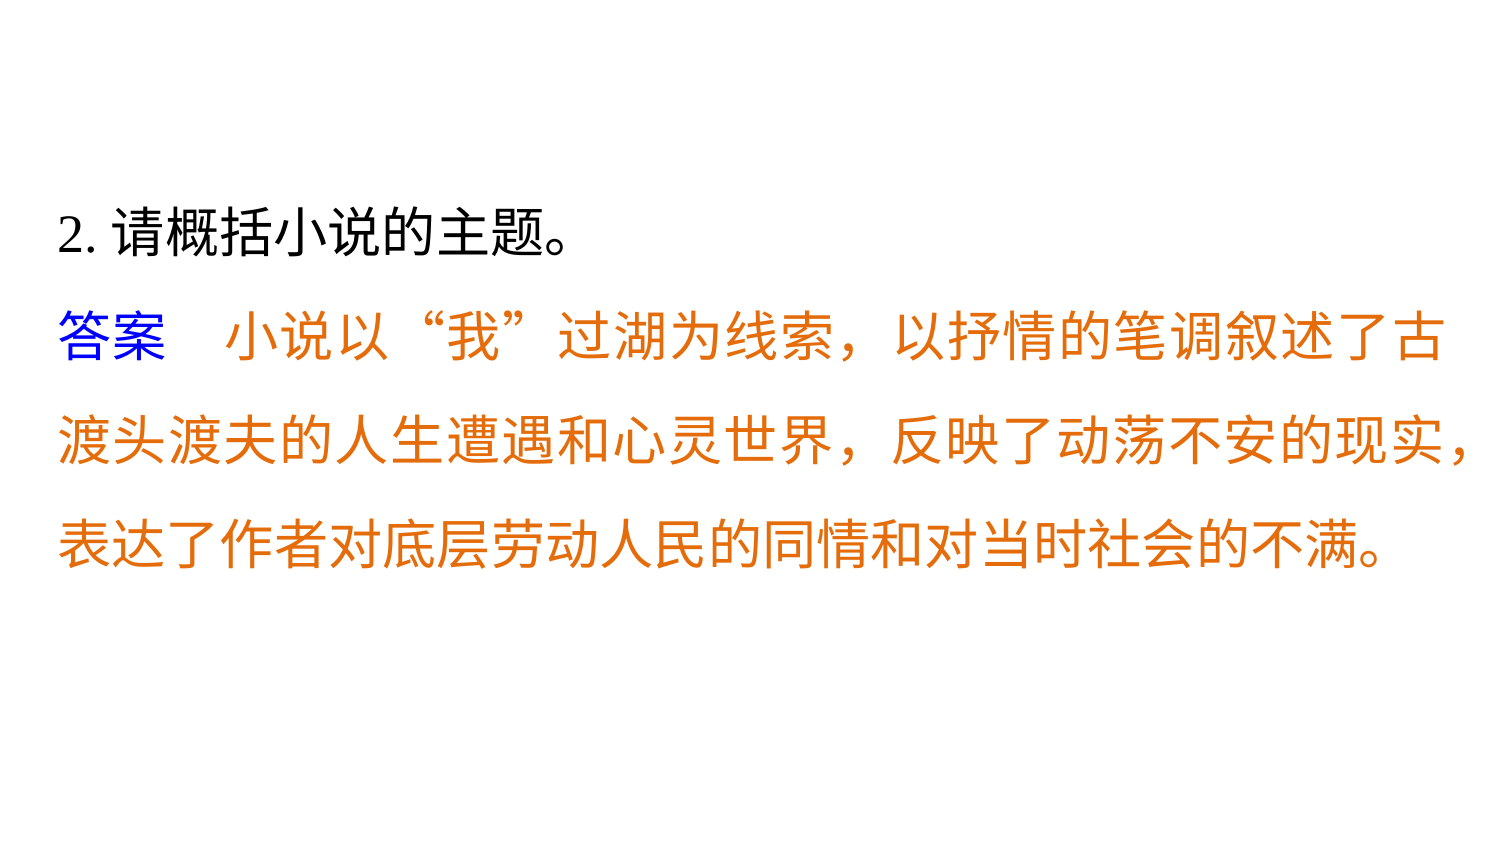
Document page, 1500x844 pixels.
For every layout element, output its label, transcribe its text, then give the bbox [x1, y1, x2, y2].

text_box 2.请概括小说的主题。 答案 小说以“我”过湖为线索，以抒情的笔调叙述了古渡头渡夫的人生遭遇和心灵世界，反映了动荡不安的现实，表达了作者对底层劳动人民的同情和对当时社会的不满。 [42, 151, 1461, 583]
